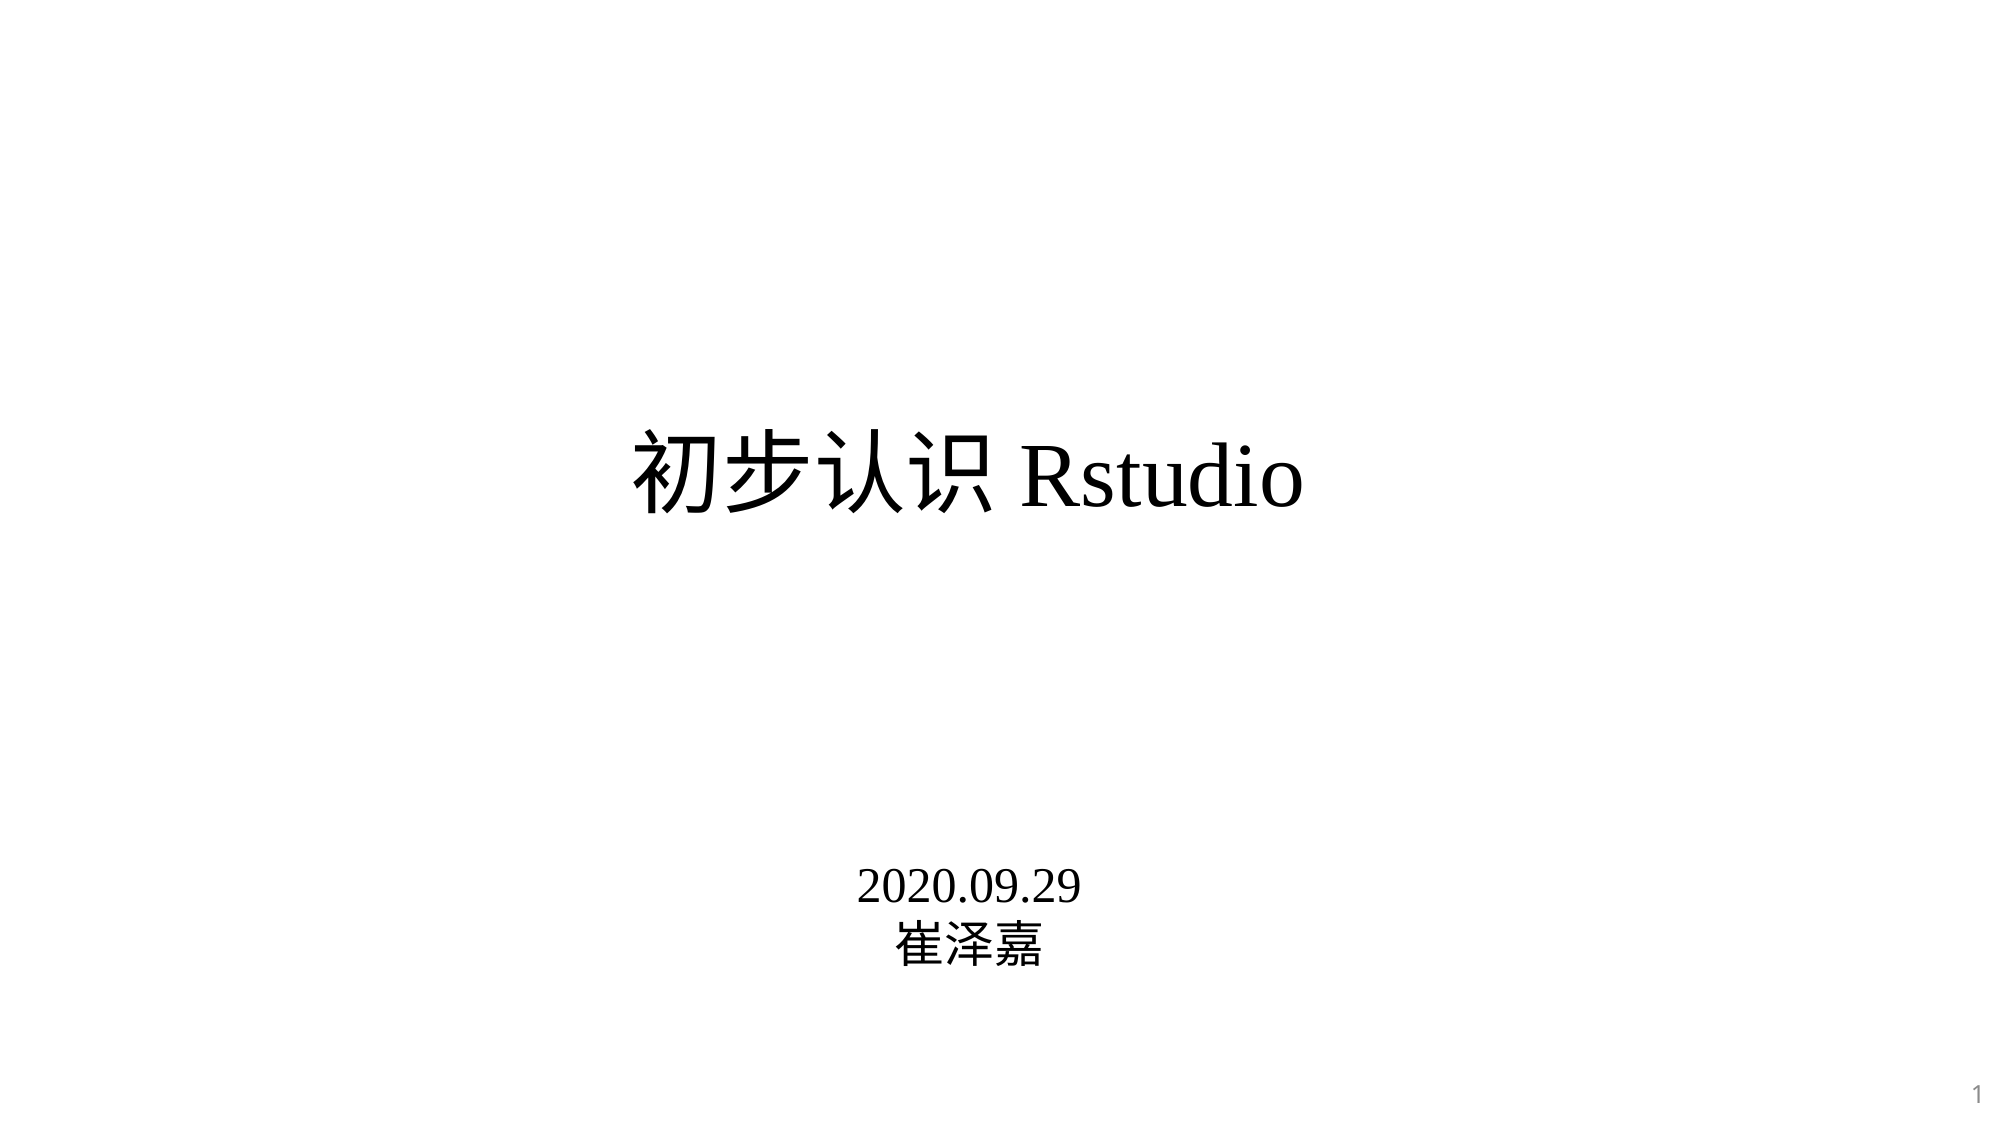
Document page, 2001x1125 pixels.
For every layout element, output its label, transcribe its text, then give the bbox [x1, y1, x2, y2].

text_box 初步认识Rstudio [616, 407, 1757, 532]
slide_number 1 [1550, 1065, 2000, 1125]
text_box 2020.09.29 崔泽嘉 [726, 845, 1212, 981]
